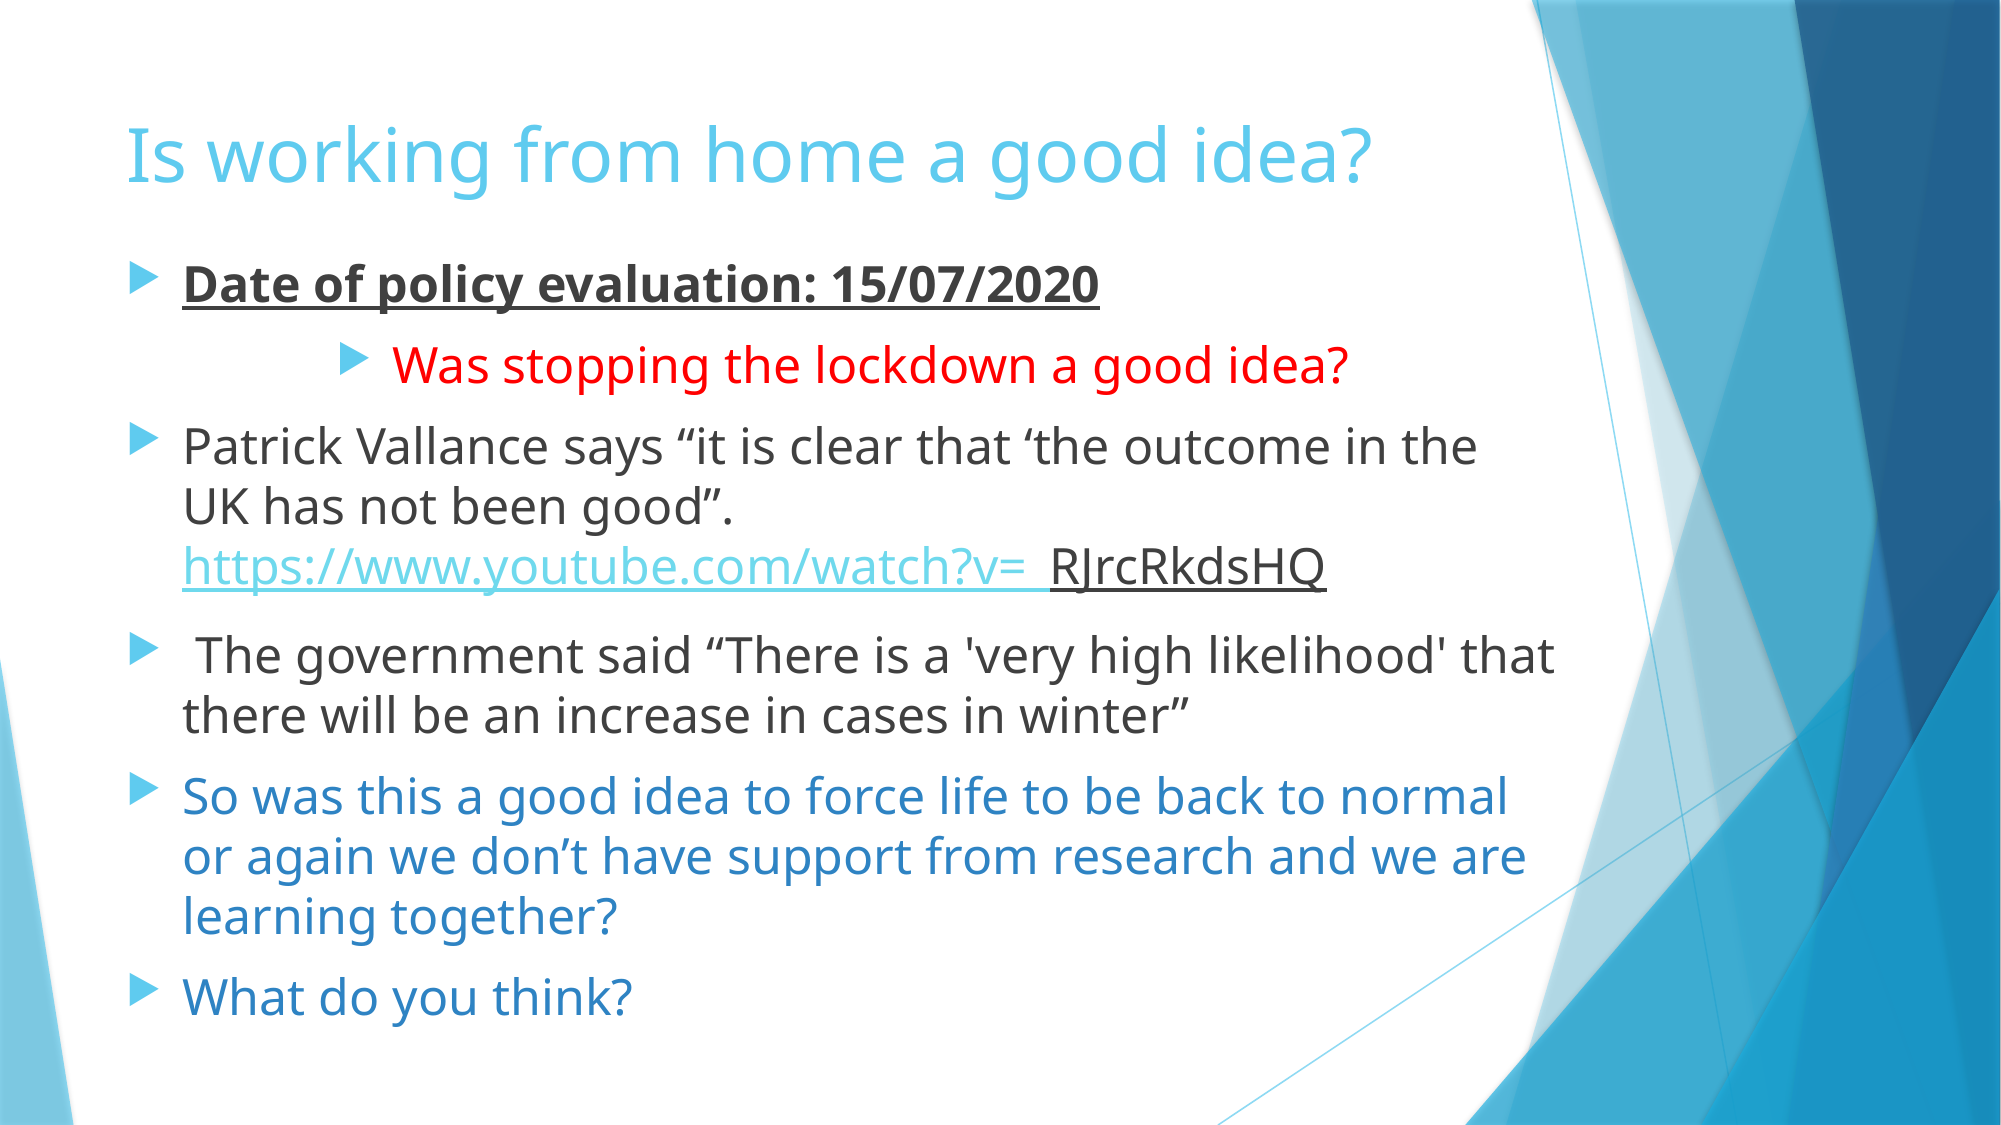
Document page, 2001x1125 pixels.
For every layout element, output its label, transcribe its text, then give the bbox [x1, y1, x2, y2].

title Is working from home a good idea? [111, 99, 1522, 245]
list Date of policy evaluation: 15/07/2020 Was stopping the lockdown a good idea? Patrick Vallance says “it is clear that ‘the outcome in the UK has not been good”. https://www.youtube.com/watch?v=_RJrcRkdsHQ The government said “There is a 'very high likelihood' that there will be an increase in cases in winter” So was this a good idea to force life to be back to normal or again we don’t have support from research and we are learning together? What do you think? [111, 245, 1575, 1087]
